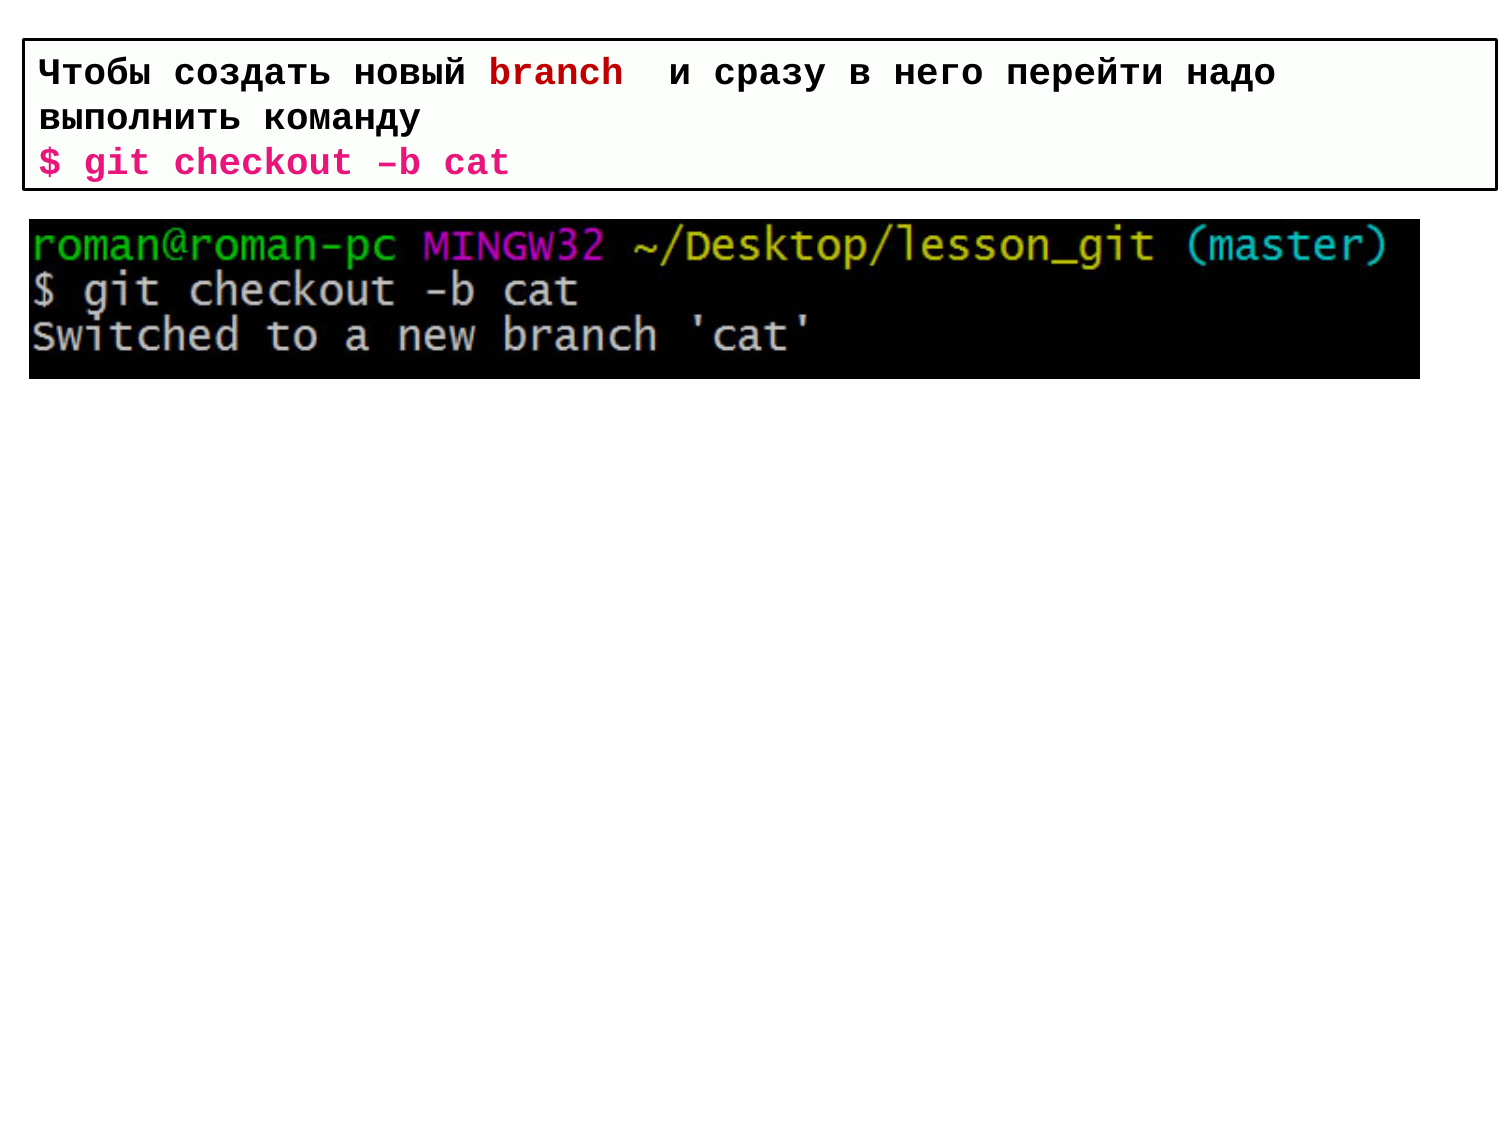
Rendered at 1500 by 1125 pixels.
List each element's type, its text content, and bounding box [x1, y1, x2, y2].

text_box Чтобы создать новый branch и сразу в него перейти надо выполнить команду $ git checkout –b cat [23, 39, 1497, 190]
picture [29, 219, 1420, 379]
